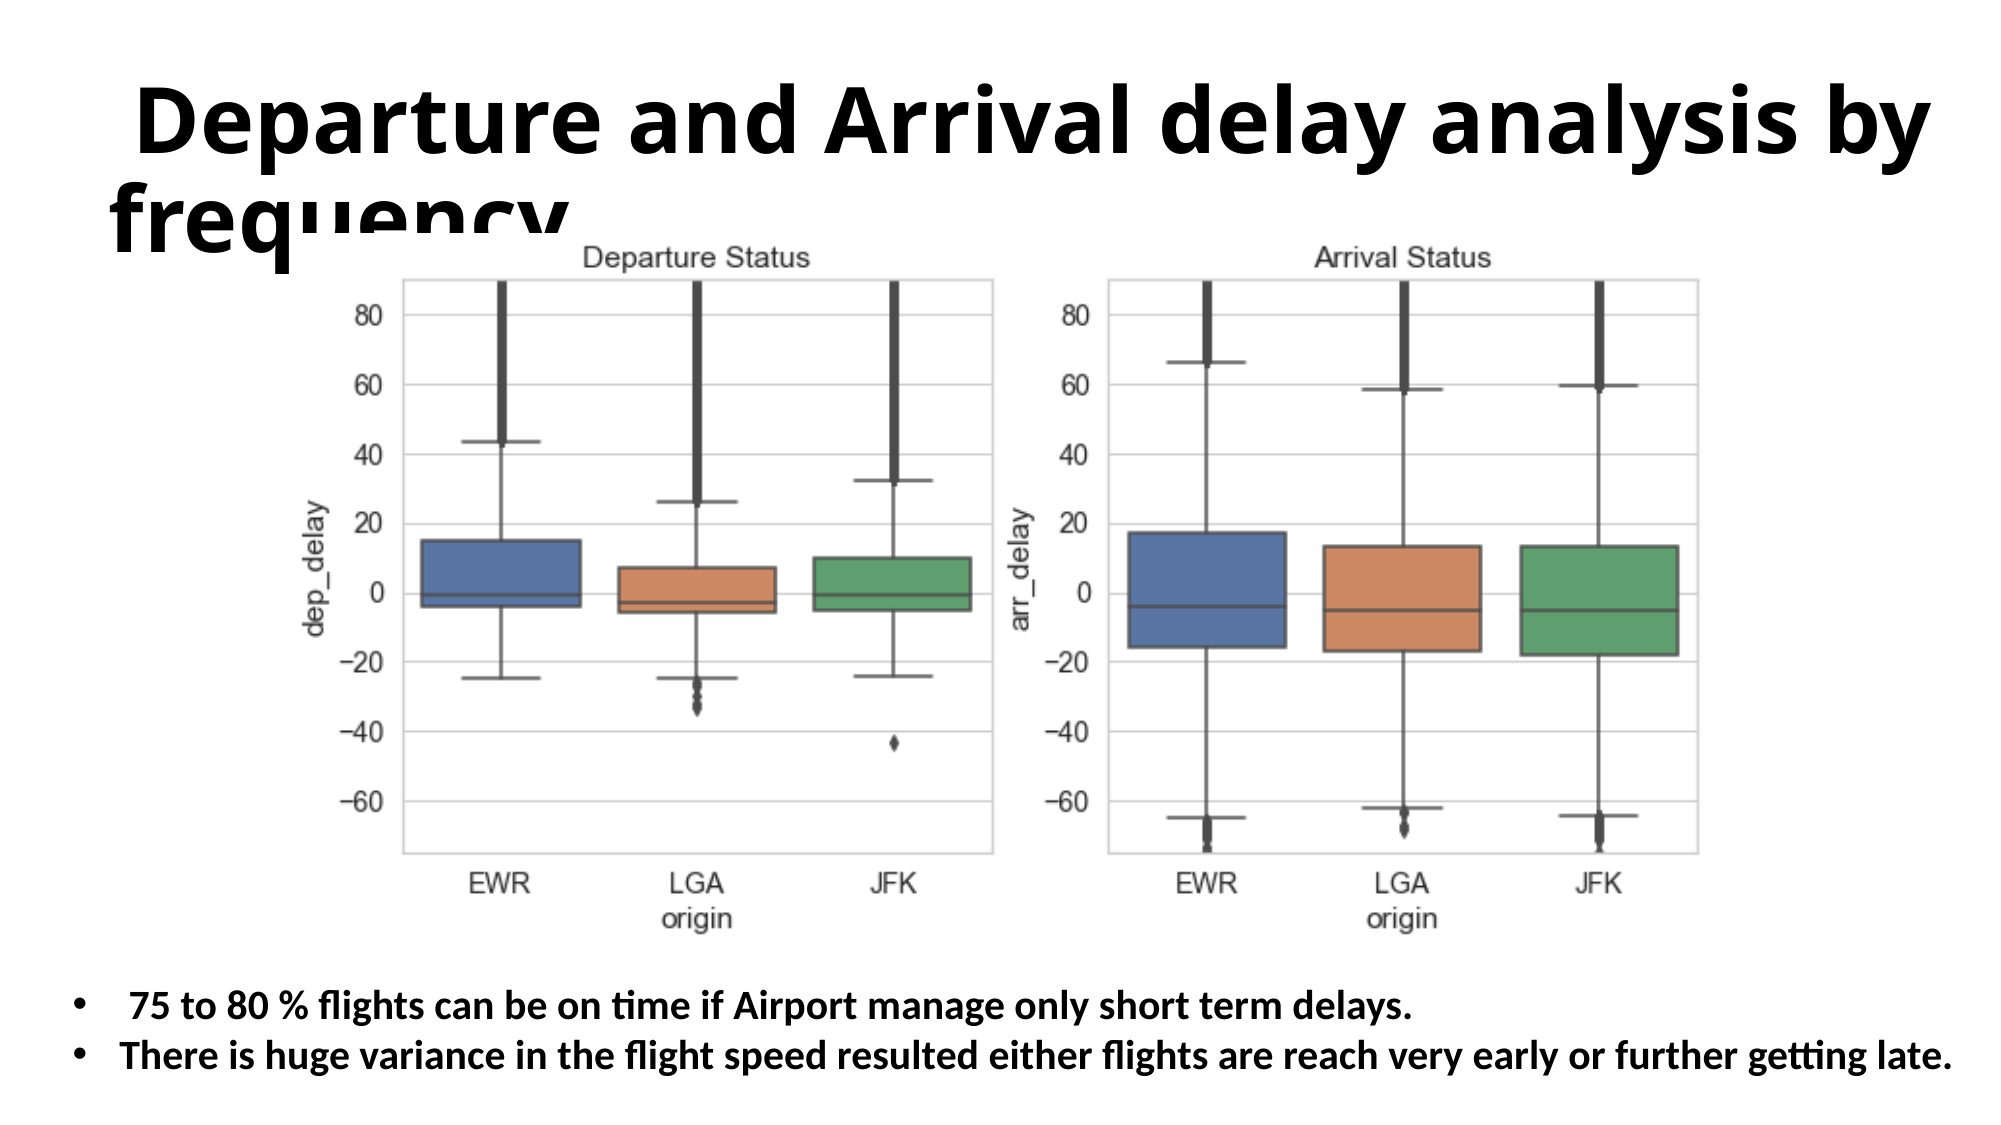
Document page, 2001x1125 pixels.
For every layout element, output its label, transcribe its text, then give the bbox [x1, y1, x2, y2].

title Departure and Arrival delay analysis by frequency [93, 64, 1957, 282]
text_box 75 to 80 % flights can be on time if Airport manage only short term delays. There is huge variance in the flight speed resulted either flights are reach very early or further getting late. [57, 970, 2000, 1086]
picture [289, 233, 1711, 948]
